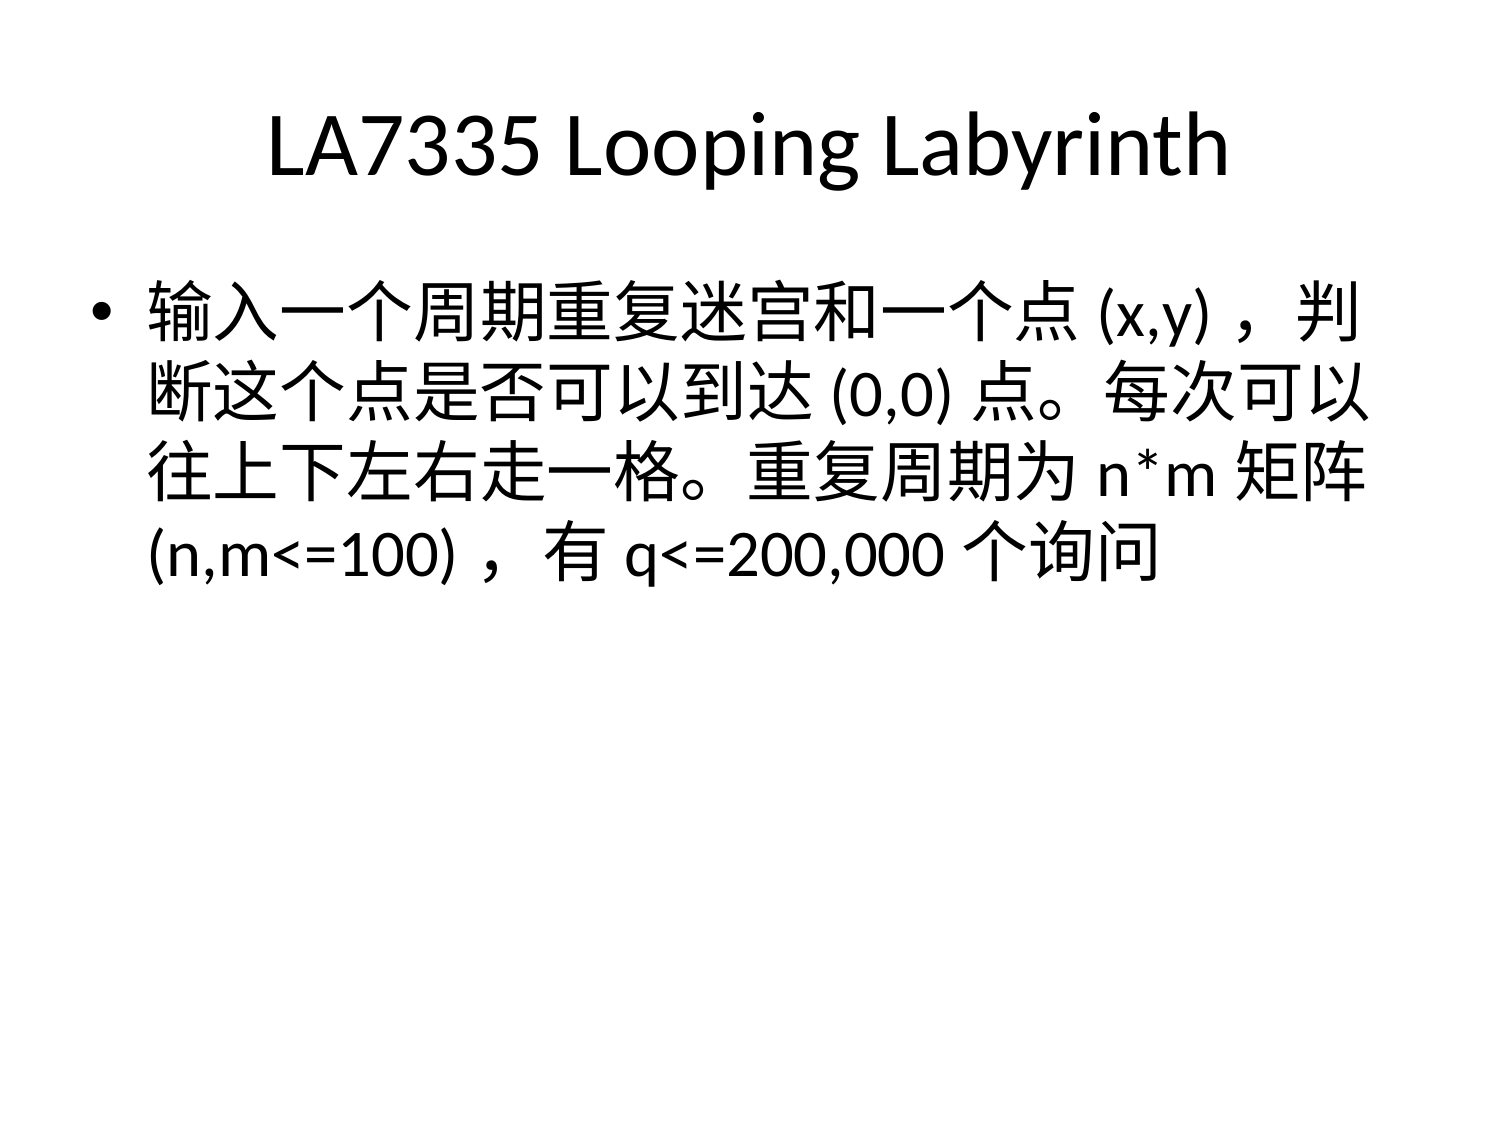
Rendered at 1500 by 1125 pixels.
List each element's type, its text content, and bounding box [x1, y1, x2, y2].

title LA7335 Looping Labyrinth [75, 45, 1425, 233]
list 输入一个周期重复迷宫和一个点(x,y)，判断这个点是否可以到达(0,0)点。每次可以往上下左右走一格。重复周期为n*m矩阵(n,m<=100)，有q<=200,000个询问 [75, 262, 1425, 1005]
